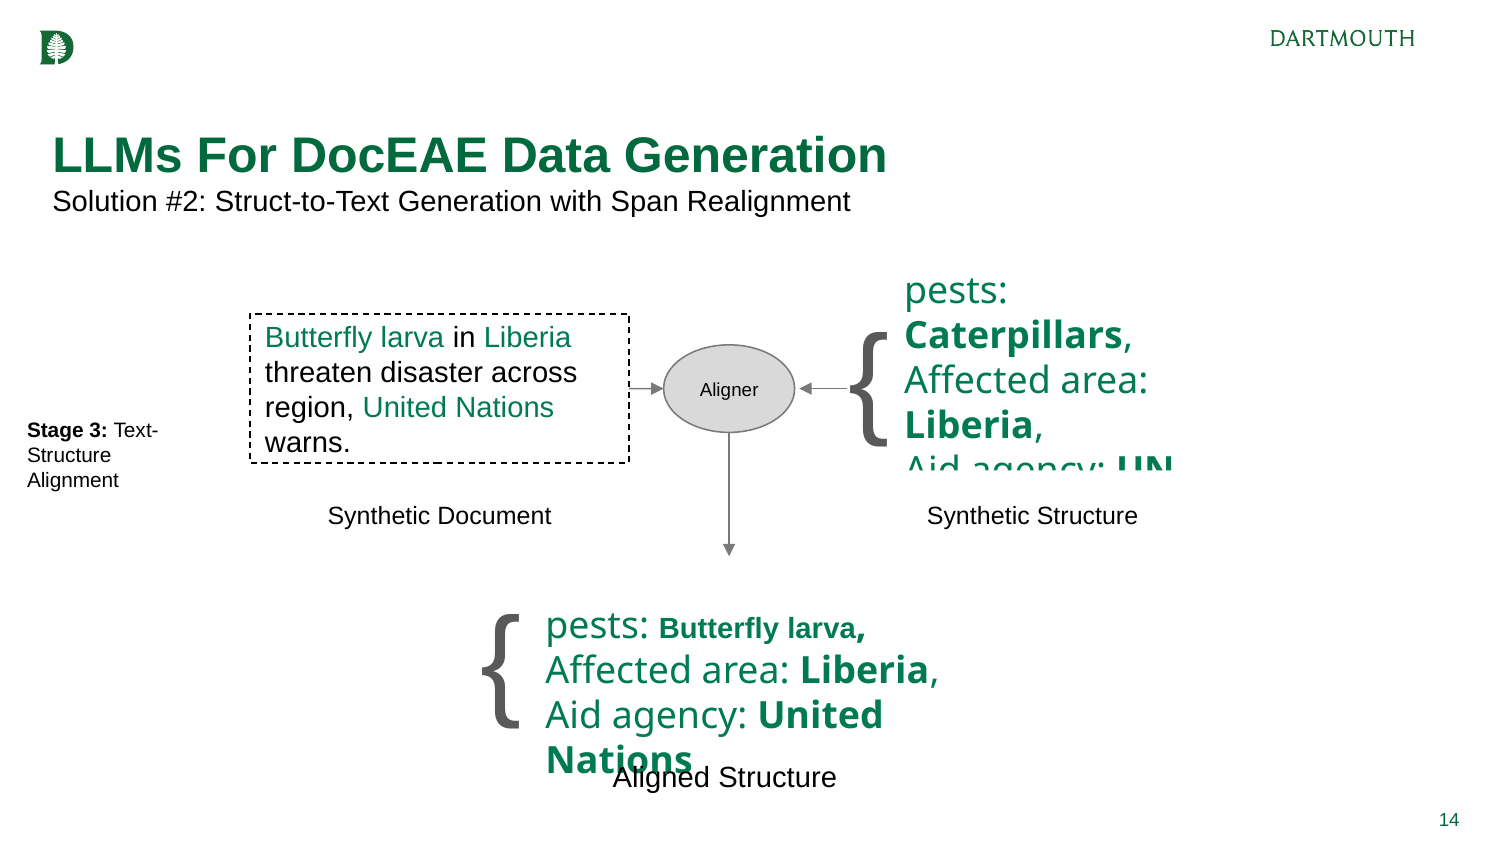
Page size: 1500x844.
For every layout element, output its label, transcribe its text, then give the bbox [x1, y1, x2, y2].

slide_number ‹#› [1395, 806, 1460, 833]
text_box Stage 3: Text-Structure Alignment [12, 401, 216, 515]
text_box Butterfly larva in Liberia threaten disaster across region, United Nations warns. [249, 314, 630, 463]
text_box Synthetic Document [236, 473, 643, 555]
text_box Aligned Structure [475, 743, 983, 813]
picture [1270, 29, 1415, 47]
picture [39, 30, 74, 65]
text_box { [833, 283, 899, 475]
text_box LLMs For DocEAE Data Generation Solution #2: Struct-to-Text Generation with Span Realignment [37, 107, 1461, 221]
text_box pests: Caterpillars, Affected area: Liberia, Aid agency: UN [889, 256, 1255, 502]
text_box pests: Butterfly larva, Affected area: Liberia, Aid agency: United Nations [531, 585, 1023, 796]
text_box Aligner [663, 344, 795, 433]
text_box Synthetic Structure [875, 470, 1197, 558]
text_box { [465, 565, 531, 757]
